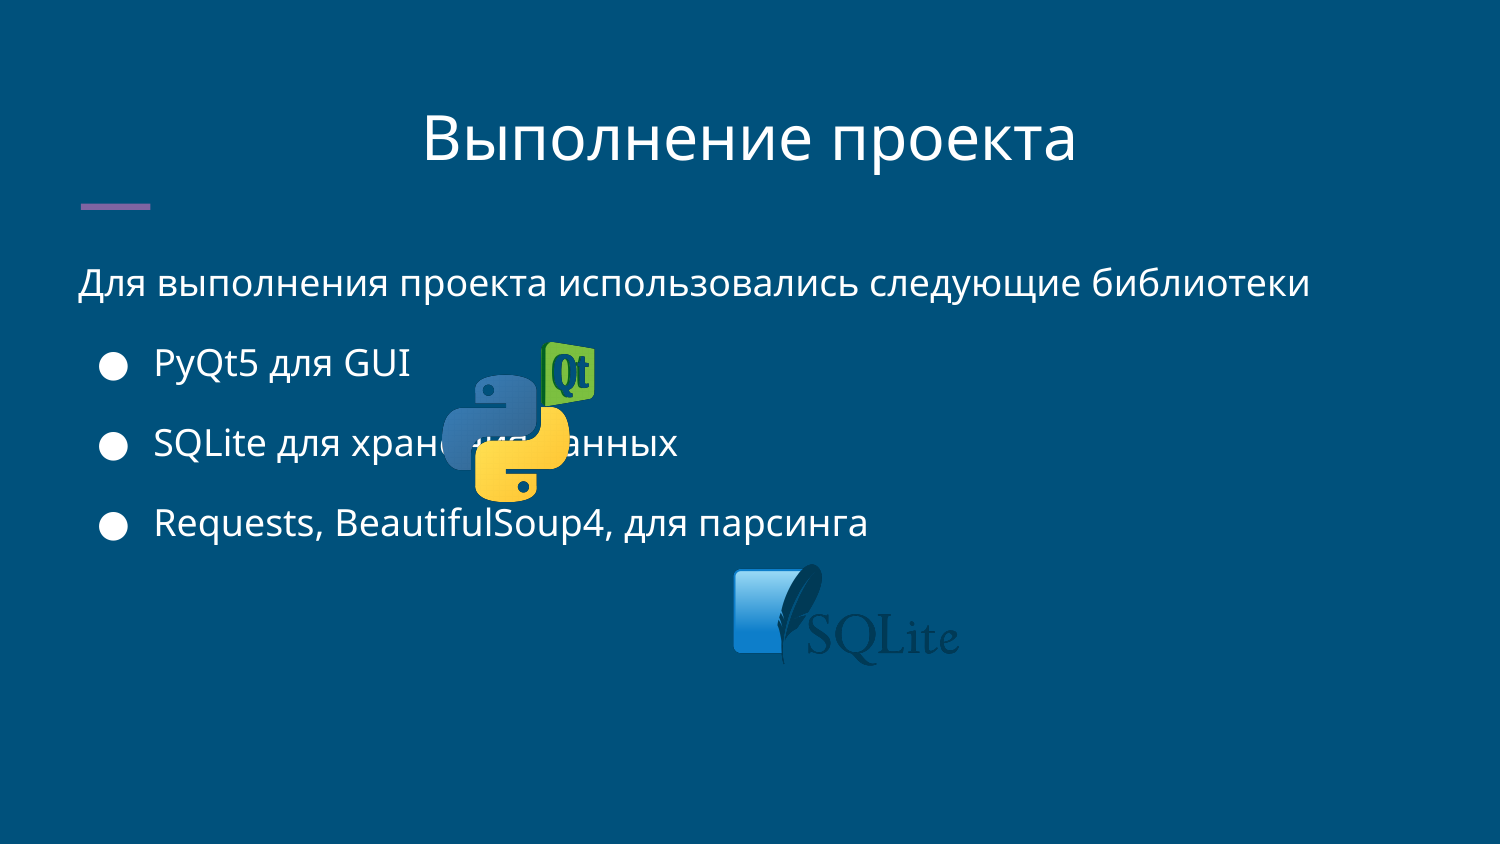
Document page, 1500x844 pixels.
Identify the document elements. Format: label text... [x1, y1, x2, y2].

picture [585, 436, 596, 455]
text_box Выполнение проекта [63, 75, 1437, 188]
picture [442, 343, 594, 501]
picture [734, 569, 800, 653]
text_box Для выполнения проекта использовались следующие библиотеки PyQt5 для GUI SQLite для хранения данных Requests, BeautifulSoup4, для парсинга [63, 244, 1437, 750]
